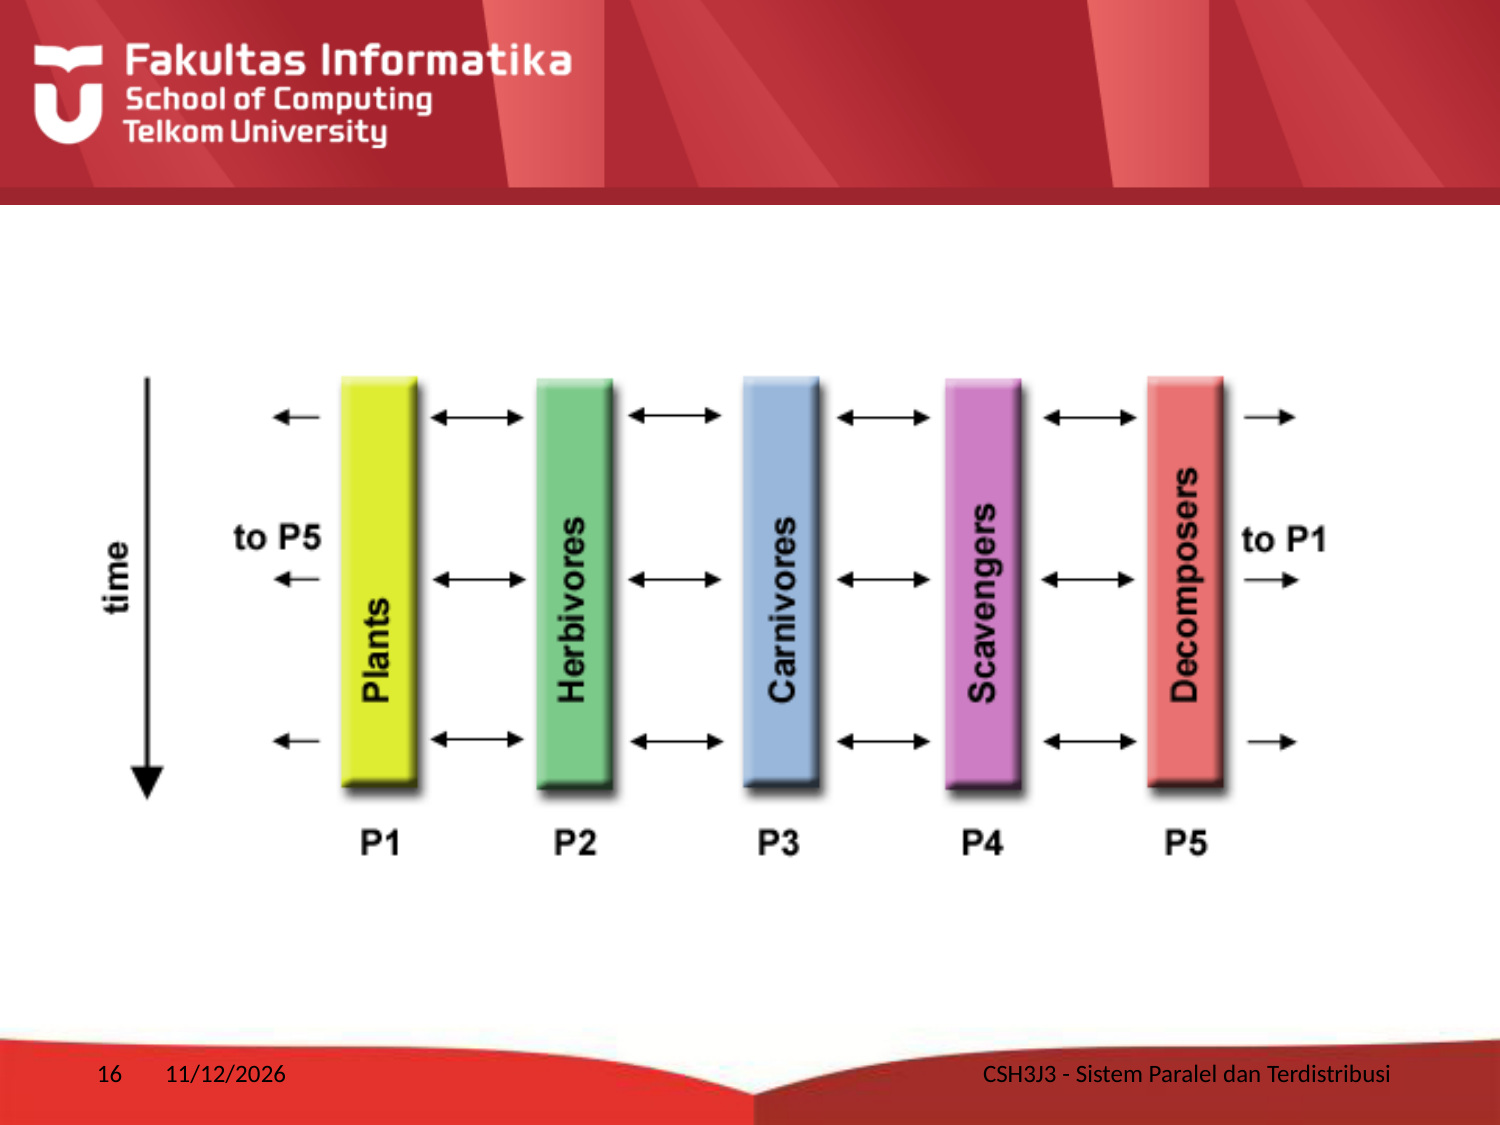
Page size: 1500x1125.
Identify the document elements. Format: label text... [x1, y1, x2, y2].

picture [77, 369, 1351, 867]
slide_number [150, 1042, 500, 1103]
footer CSH3J3 - Sistem Paralel dan Terdistribusi [950, 1042, 1425, 1103]
picture [0, 0, 1500, 205]
picture [0, 1024, 1500, 1125]
slide_number 16 [75, 1042, 138, 1103]
